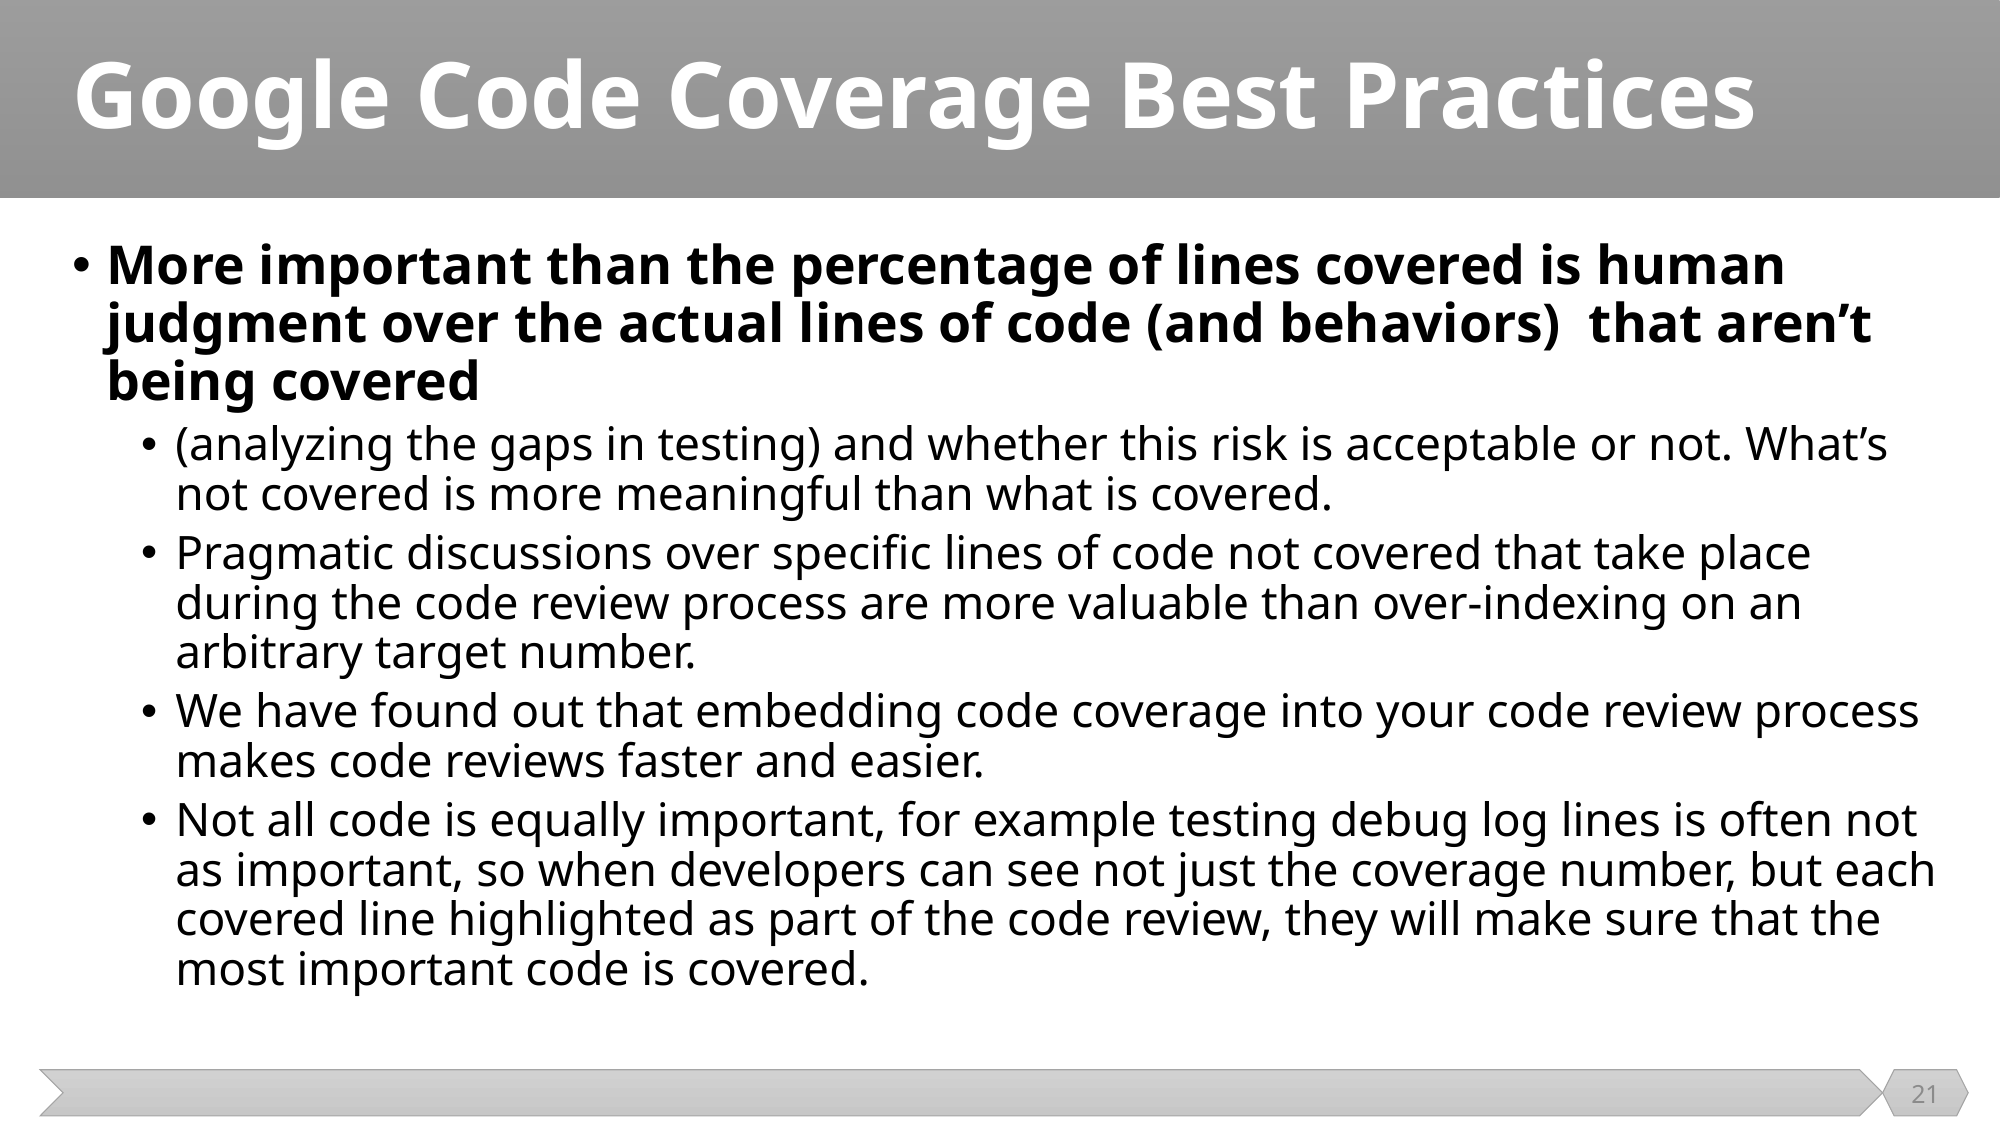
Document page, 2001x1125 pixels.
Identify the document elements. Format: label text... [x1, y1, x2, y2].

title Google Code Coverage Best Practices [56, 0, 1969, 199]
list More important than the percentage of lines covered is human judgment over the actual lines of code (and behaviors) that aren’t being covered (analyzing the gaps in testing) and whether this risk is acceptable or not. What’s not covered is more meaningful than what is covered. Pragmatic discussions over specific lines of code not covered that take place during the code review process are more valuable than over-indexing on an arbitrary target number. We have found out that embedding code coverage into your code review process makes code reviews faster and easier. Not all code is equally important, for example testing debug log lines is often not as important, so when developers can see not just the coverage number, but each covered line highlighted as part of the code review, they will make sure that the most important code is covered. [56, 230, 1969, 1010]
slide_number 21 [1882, 1065, 1969, 1125]
